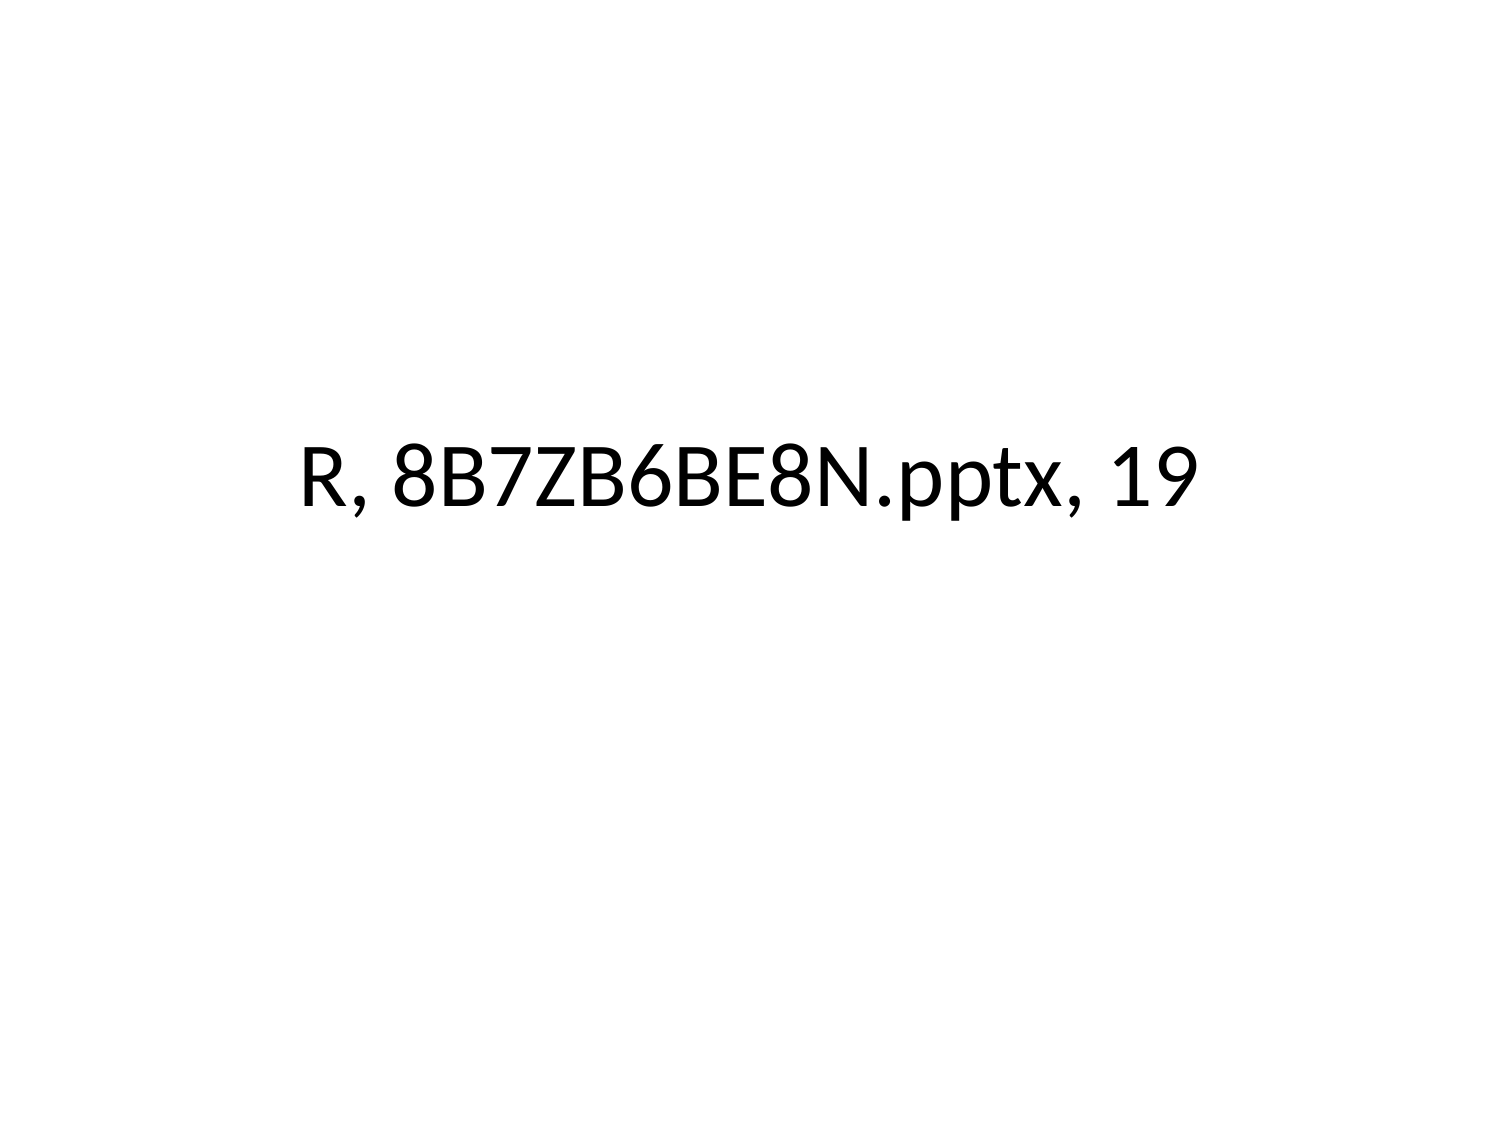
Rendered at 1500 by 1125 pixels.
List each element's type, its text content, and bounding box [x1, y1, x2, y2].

title R, 8B7ZB6BE8N.pptx, 19 [112, 349, 1388, 591]
